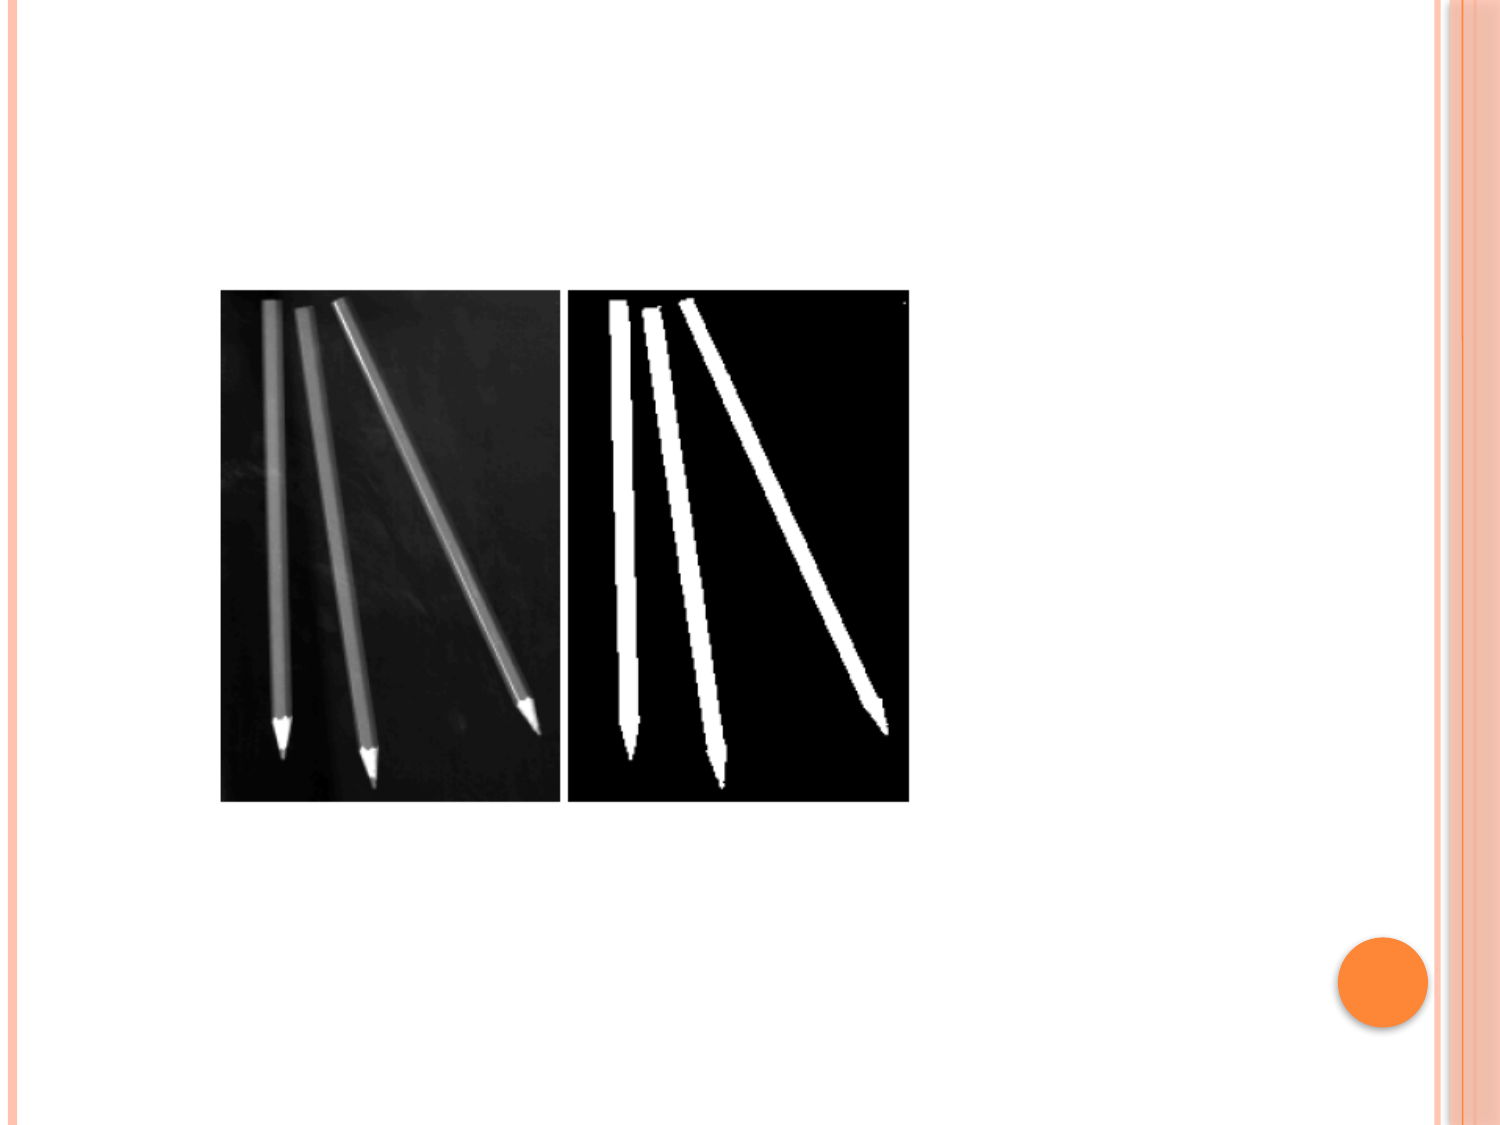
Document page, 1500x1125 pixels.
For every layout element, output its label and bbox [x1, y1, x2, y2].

picture [210, 280, 915, 810]
